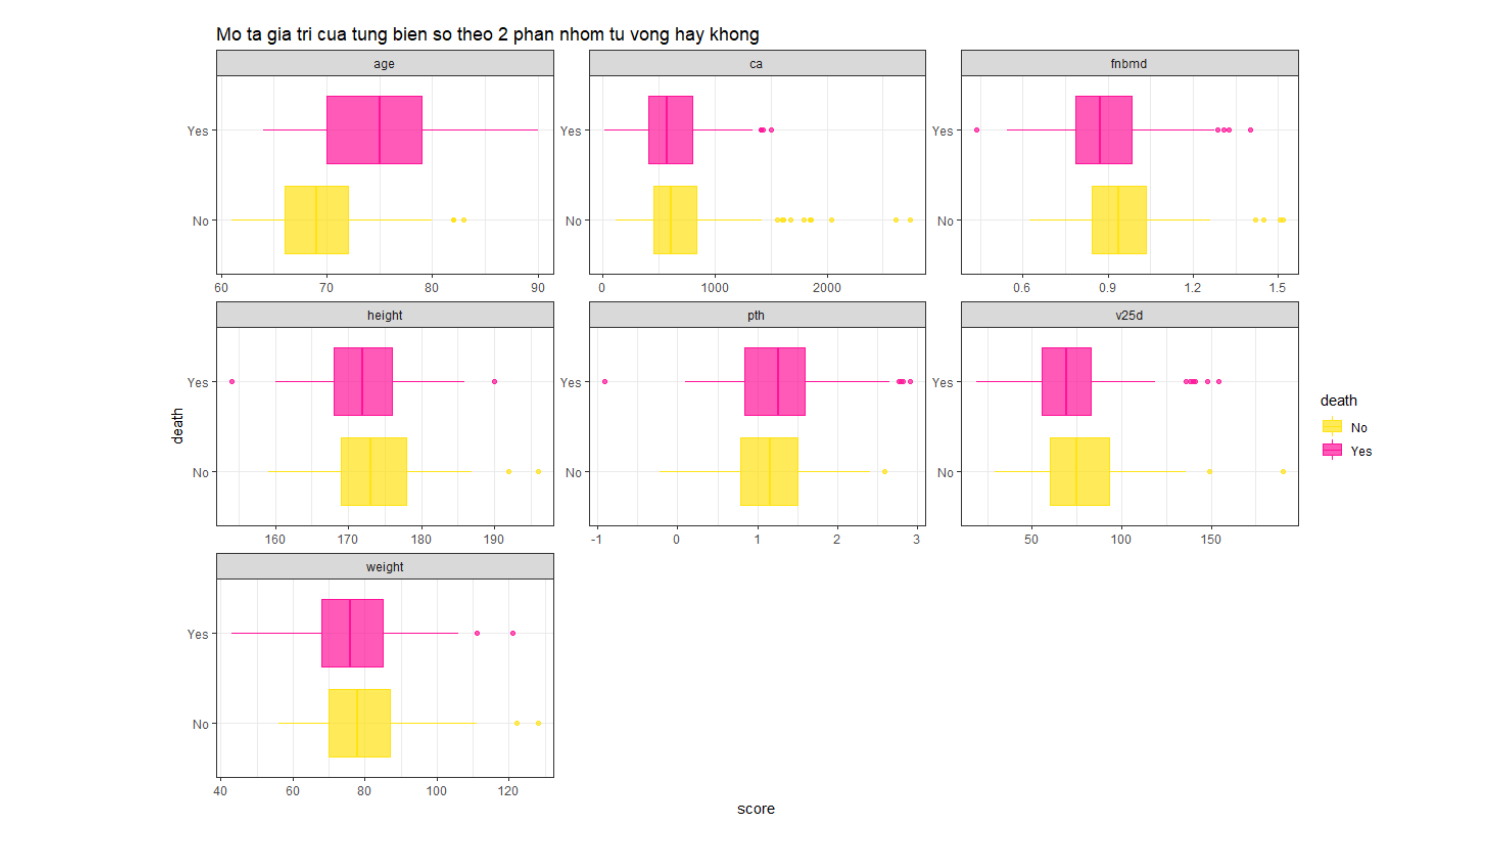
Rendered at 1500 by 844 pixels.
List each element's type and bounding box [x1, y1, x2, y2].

picture [162, 18, 1388, 824]
